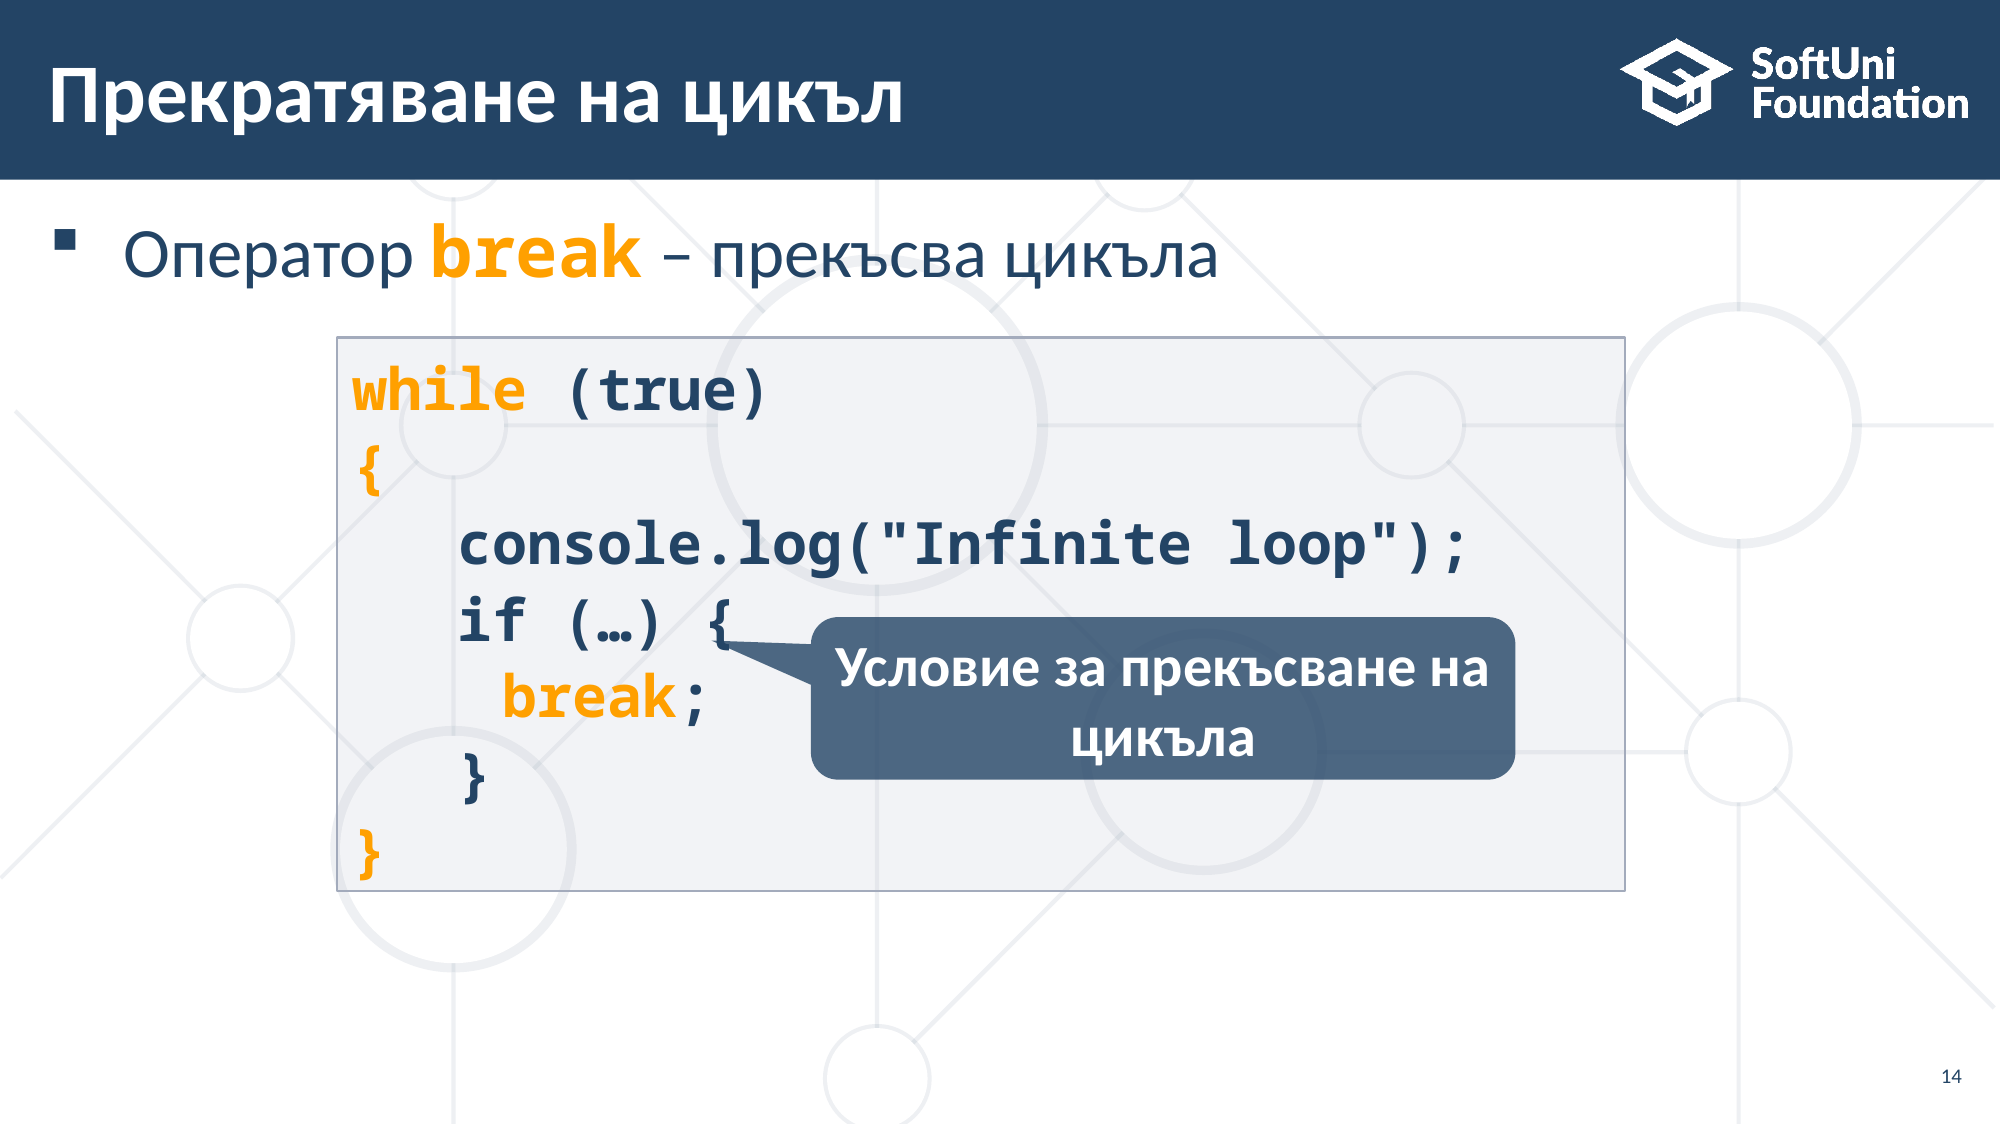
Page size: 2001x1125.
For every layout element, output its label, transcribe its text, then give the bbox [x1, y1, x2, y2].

text_box while (true) { console.log("Infinite loop"); if (…) { break; } } [337, 337, 1625, 891]
title Прекратяване на цикъл [31, 16, 1591, 162]
text_box Условие за прекъсване на цикъла [709, 614, 1518, 782]
slide_number 14 [1897, 1049, 1968, 1101]
picture [1619, 38, 1968, 126]
list Оператор break – прекъсва цикъла [31, 196, 1970, 1050]
